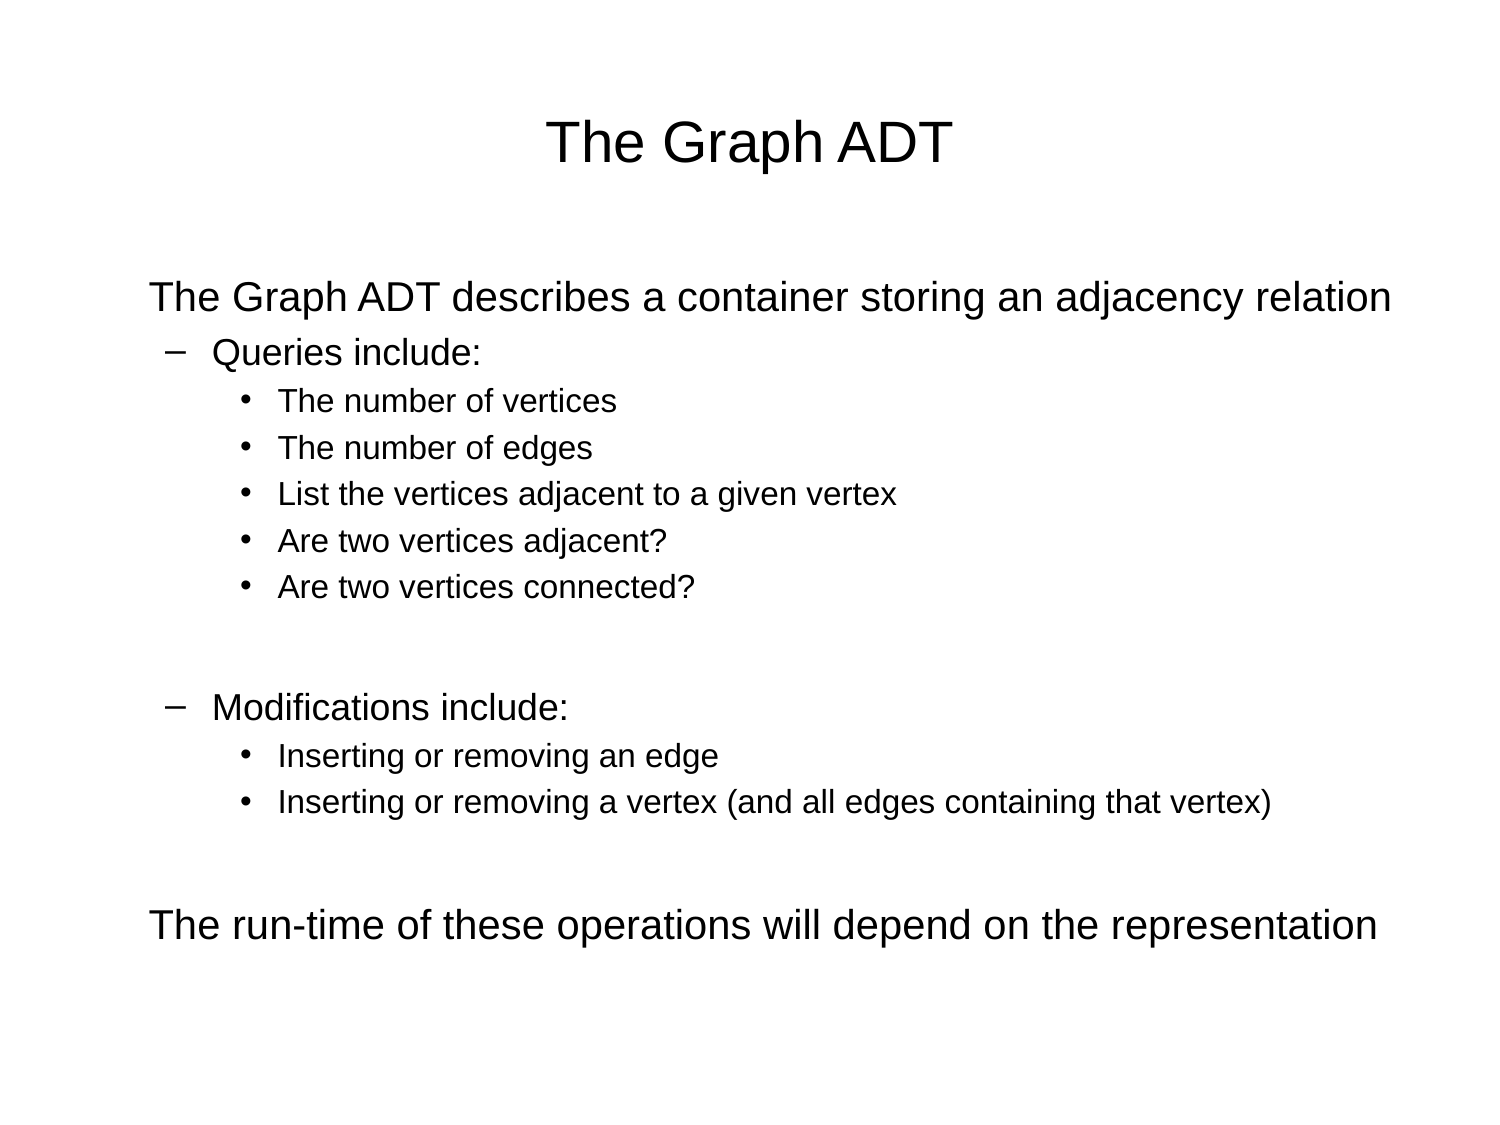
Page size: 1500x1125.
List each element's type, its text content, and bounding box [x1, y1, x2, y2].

title The Graph ADT [74, 44, 1426, 233]
list The Graph ADT describes a container storing an adjacency relation Queries include: The number of vertices The number of edges List the vertices adjacent to a given vertex Are two vertices adjacent? Are two vertices connected? Modifications include: Inserting or removing an edge Inserting or removing a vertex (and all edges containing that vertex) The run-time of these operations will depend on the representation [74, 262, 1426, 1006]
